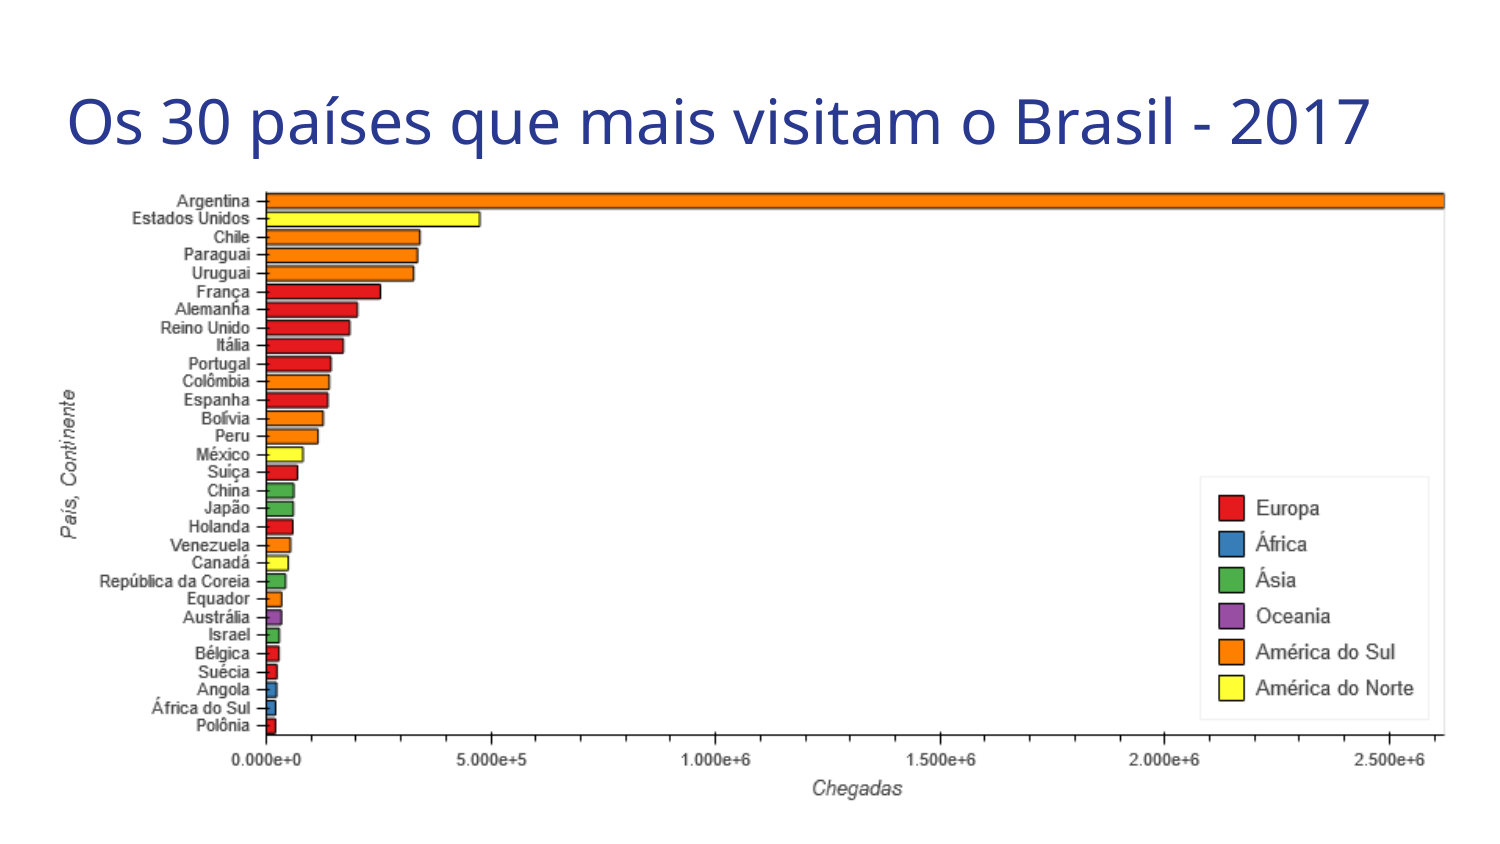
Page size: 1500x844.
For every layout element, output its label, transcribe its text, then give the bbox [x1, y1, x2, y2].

picture [53, 189, 1447, 805]
title Os 30 países que mais visitam o Brasil - 2017 [51, 67, 1449, 167]
